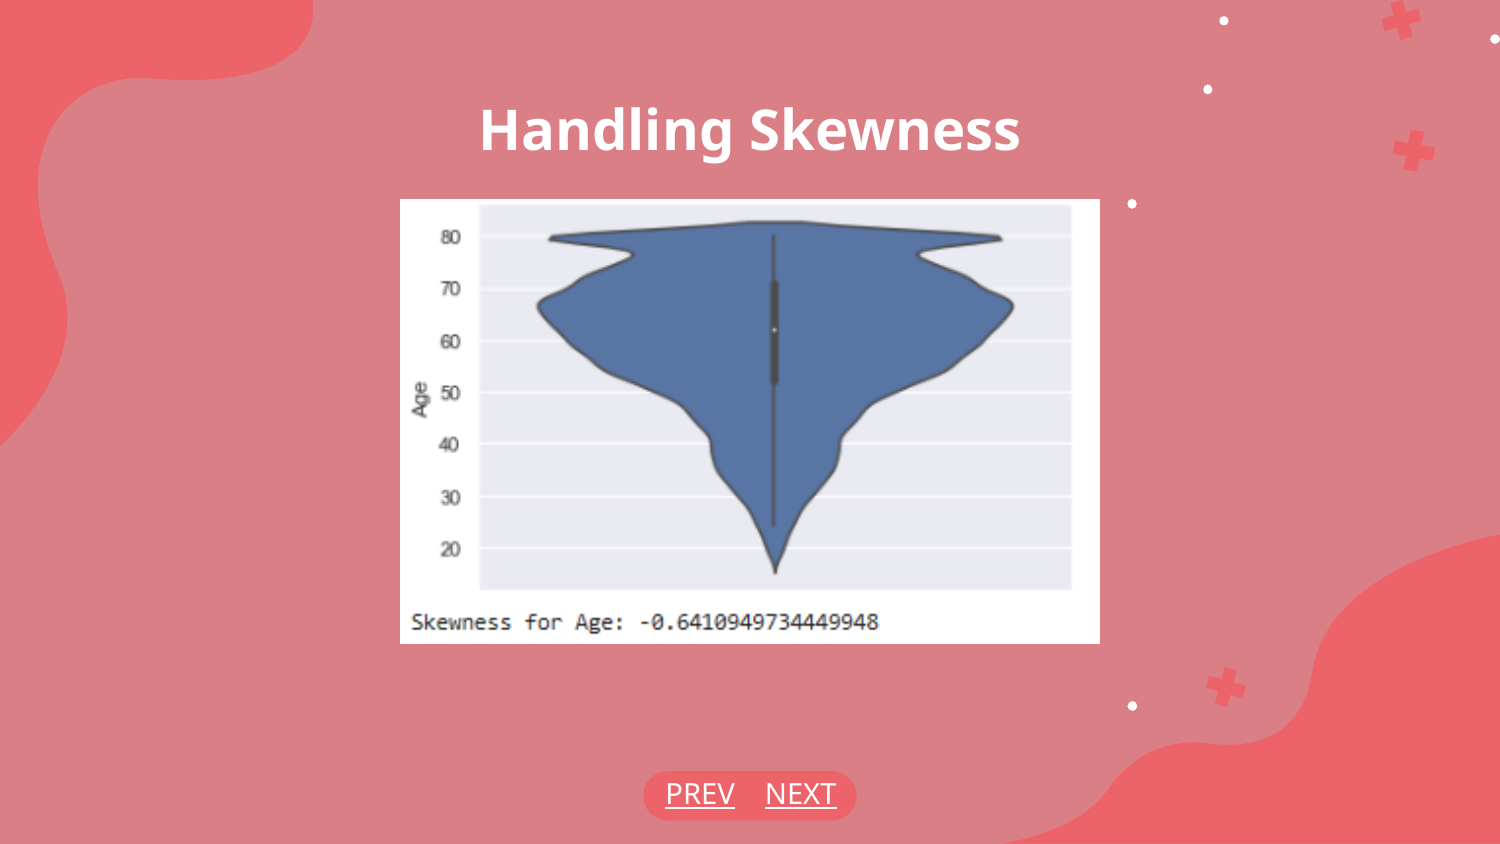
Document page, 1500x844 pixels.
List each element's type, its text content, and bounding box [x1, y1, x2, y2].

text_box [654, 771, 846, 775]
text_box [853, 783, 857, 809]
title NEXT [751, 775, 853, 816]
title PREV [646, 775, 751, 816]
picture [399, 199, 1100, 645]
text_box Handling Skewness [242, 79, 1257, 177]
text_box [653, 816, 846, 821]
